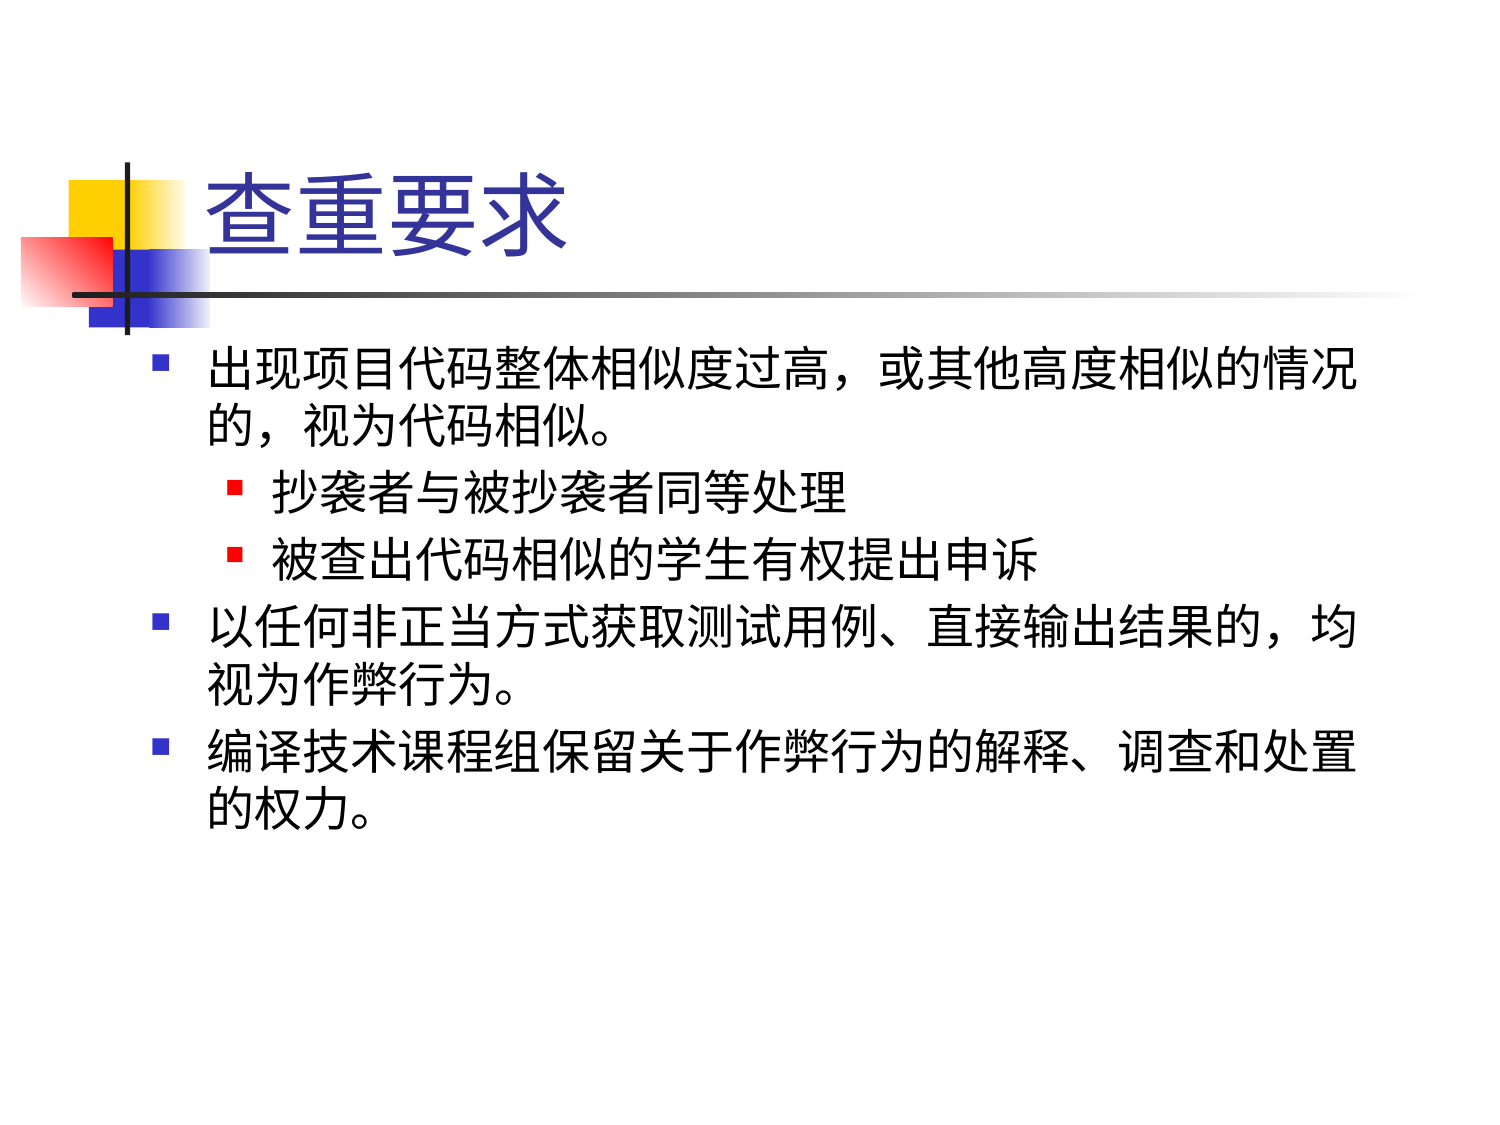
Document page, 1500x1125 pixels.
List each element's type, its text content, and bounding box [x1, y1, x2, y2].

list 出现项目代码整体相似度过高，或其他高度相似的情况的，视为代码相似。 抄袭者与被抄袭者同等处理 被查出代码相似的学生有权提出申诉 以任何非正当方式获取测试用例、直接输出结果的，均视为作弊行为。 编译技术课程组保留关于作弊行为的解释、调查和处置的权力。 [134, 330, 1411, 1007]
title 查重要求 [188, 34, 1468, 276]
